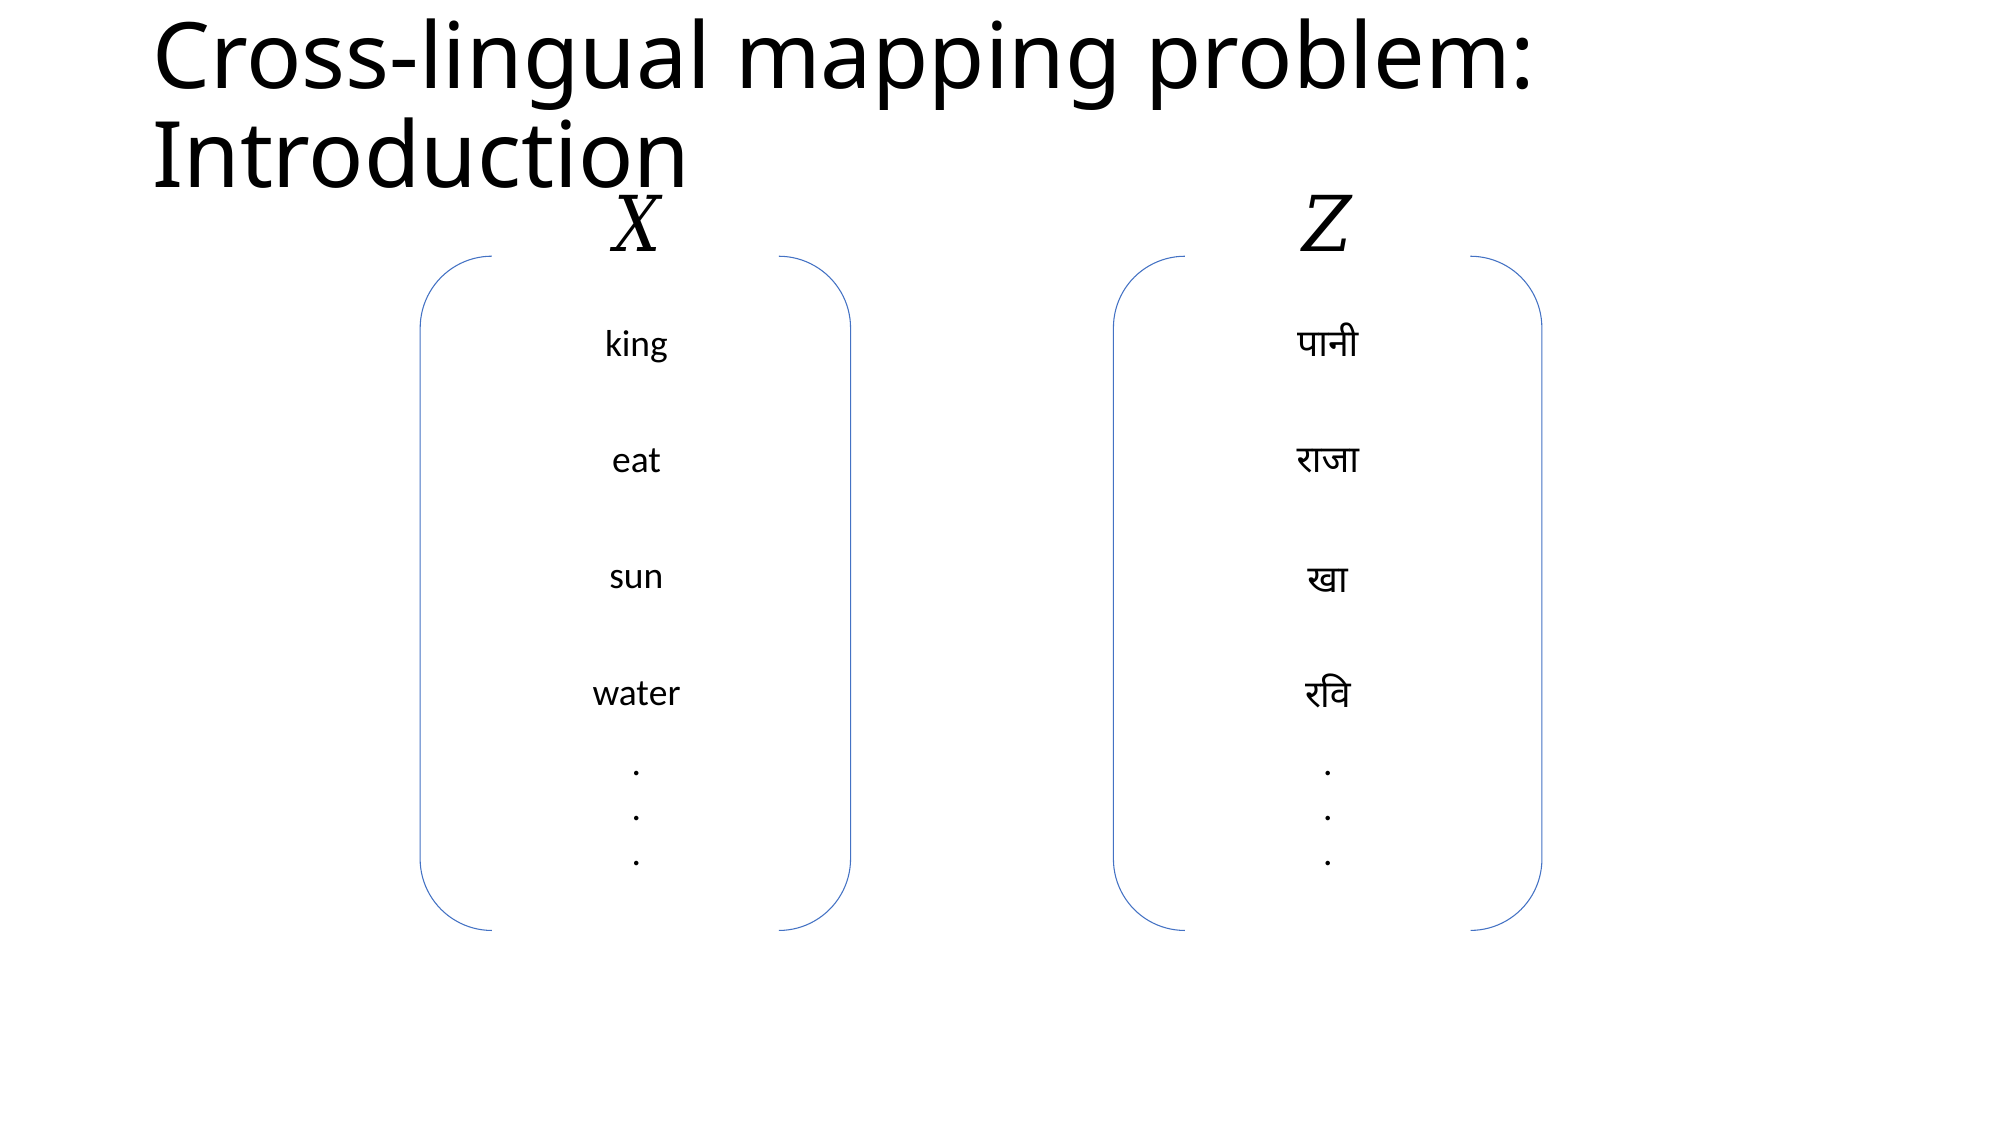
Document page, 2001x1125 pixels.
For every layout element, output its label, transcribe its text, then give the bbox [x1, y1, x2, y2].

title Cross-lingual mapping problem: Introduction [137, 0, 1863, 217]
text_box [1112, 255, 1543, 932]
text_box [419, 255, 852, 932]
